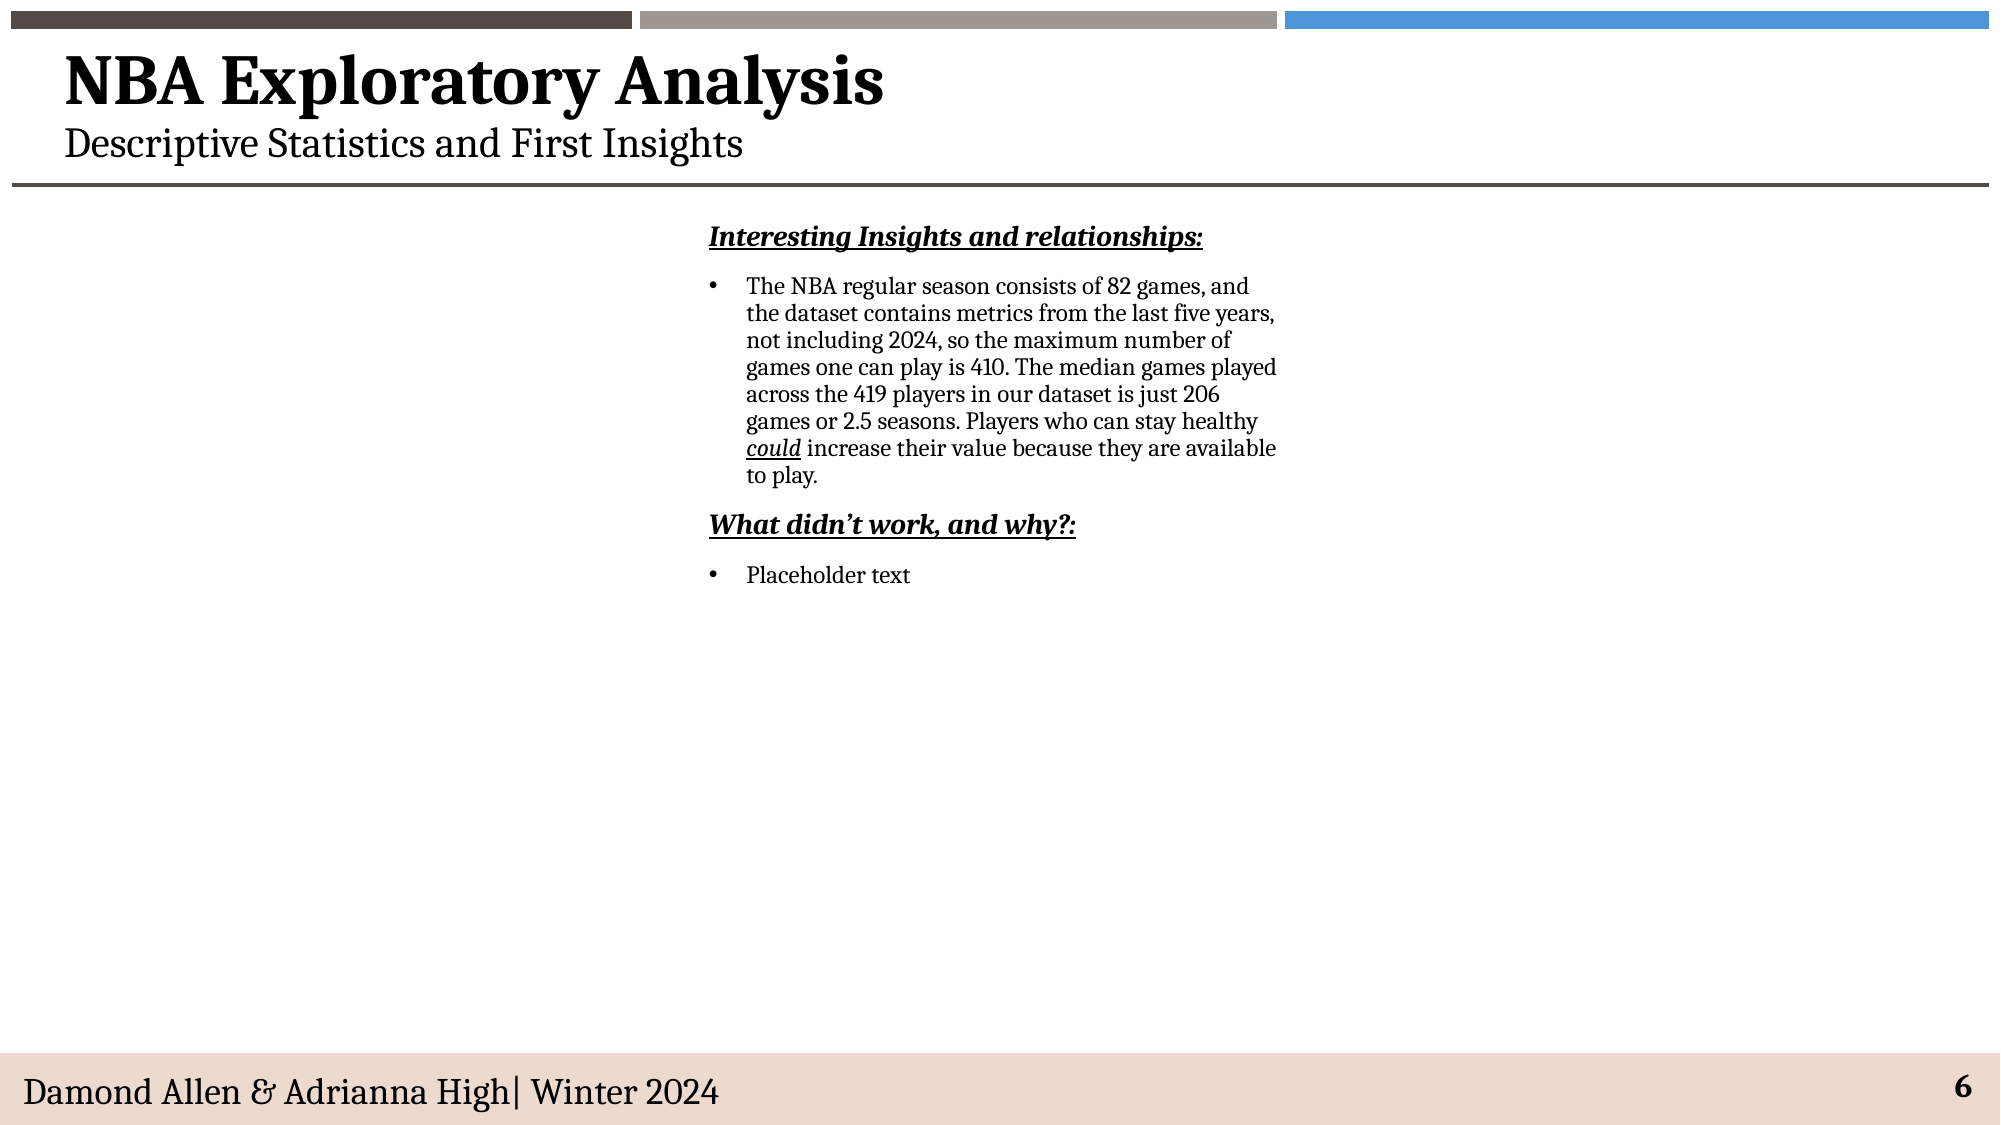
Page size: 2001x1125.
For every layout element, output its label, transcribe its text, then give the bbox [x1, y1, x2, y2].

list Interesting Insights and relationships: The NBA regular season consists of 82 games, and the dataset contains metrics from the last five years, not including 2024, so the maximum number of games one can play is 410. The median games played across the 419 players in our dataset is just 206 games or 2.5 seasons. Players who can stay healthy could increase their value because they are available to play. What didn’t work, and why?: Placeholder text [49, 213, 1939, 1044]
text_box [640, 11, 1277, 29]
slide_number 6 [1895, 1054, 1988, 1115]
text_box Damond Allen & Adrianna High| Winter 2024 [0, 1053, 2000, 1125]
text_box [1285, 11, 1989, 29]
text_box [11, 11, 632, 29]
title NBA Exploratory Analysis Descriptive Statistics and First Insights [49, 34, 1988, 175]
